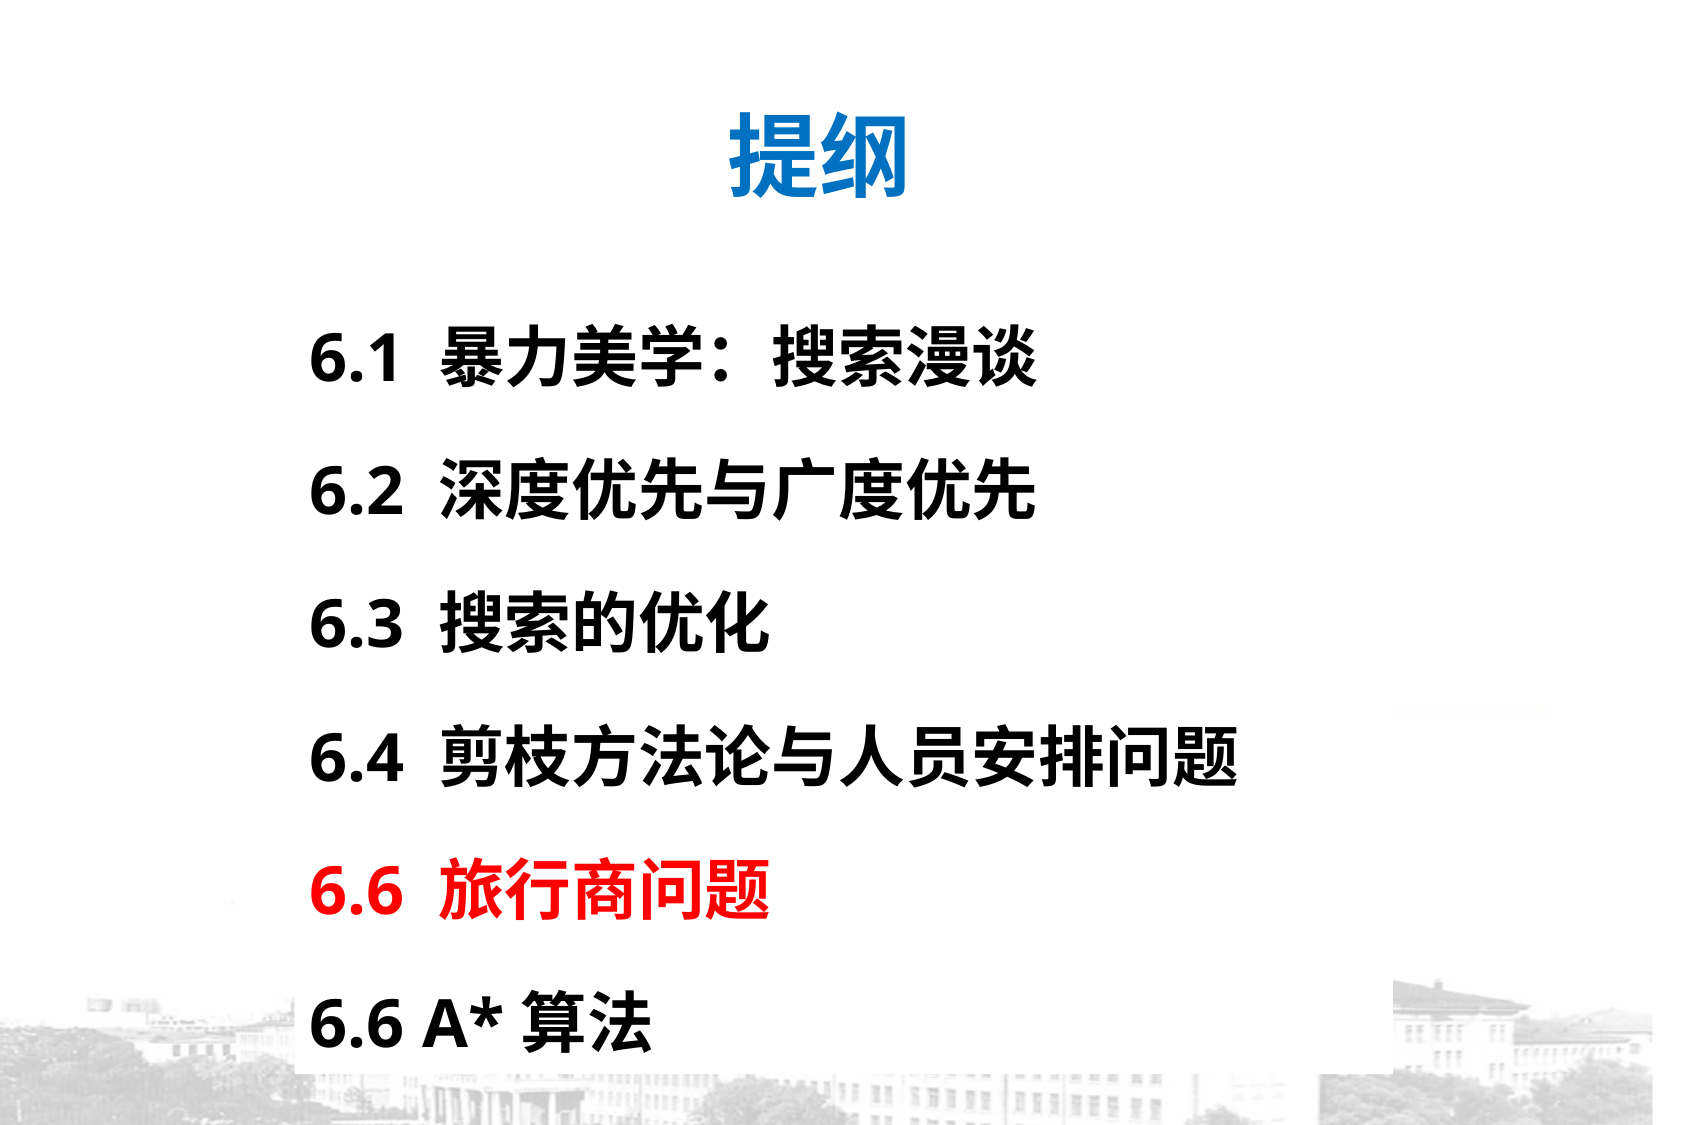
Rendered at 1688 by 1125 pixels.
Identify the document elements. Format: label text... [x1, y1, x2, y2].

picture [0, 529, 1688, 1125]
list 6.1 暴力美学：搜索漫谈 6.2 深度优先与广度优先 6.3 搜索的优化 6.4 剪枝方法论与人员安排问题 6.6 旅行商问题 6.6 A*算法 [294, 266, 1394, 1075]
title 提纲 [59, 59, 1580, 248]
